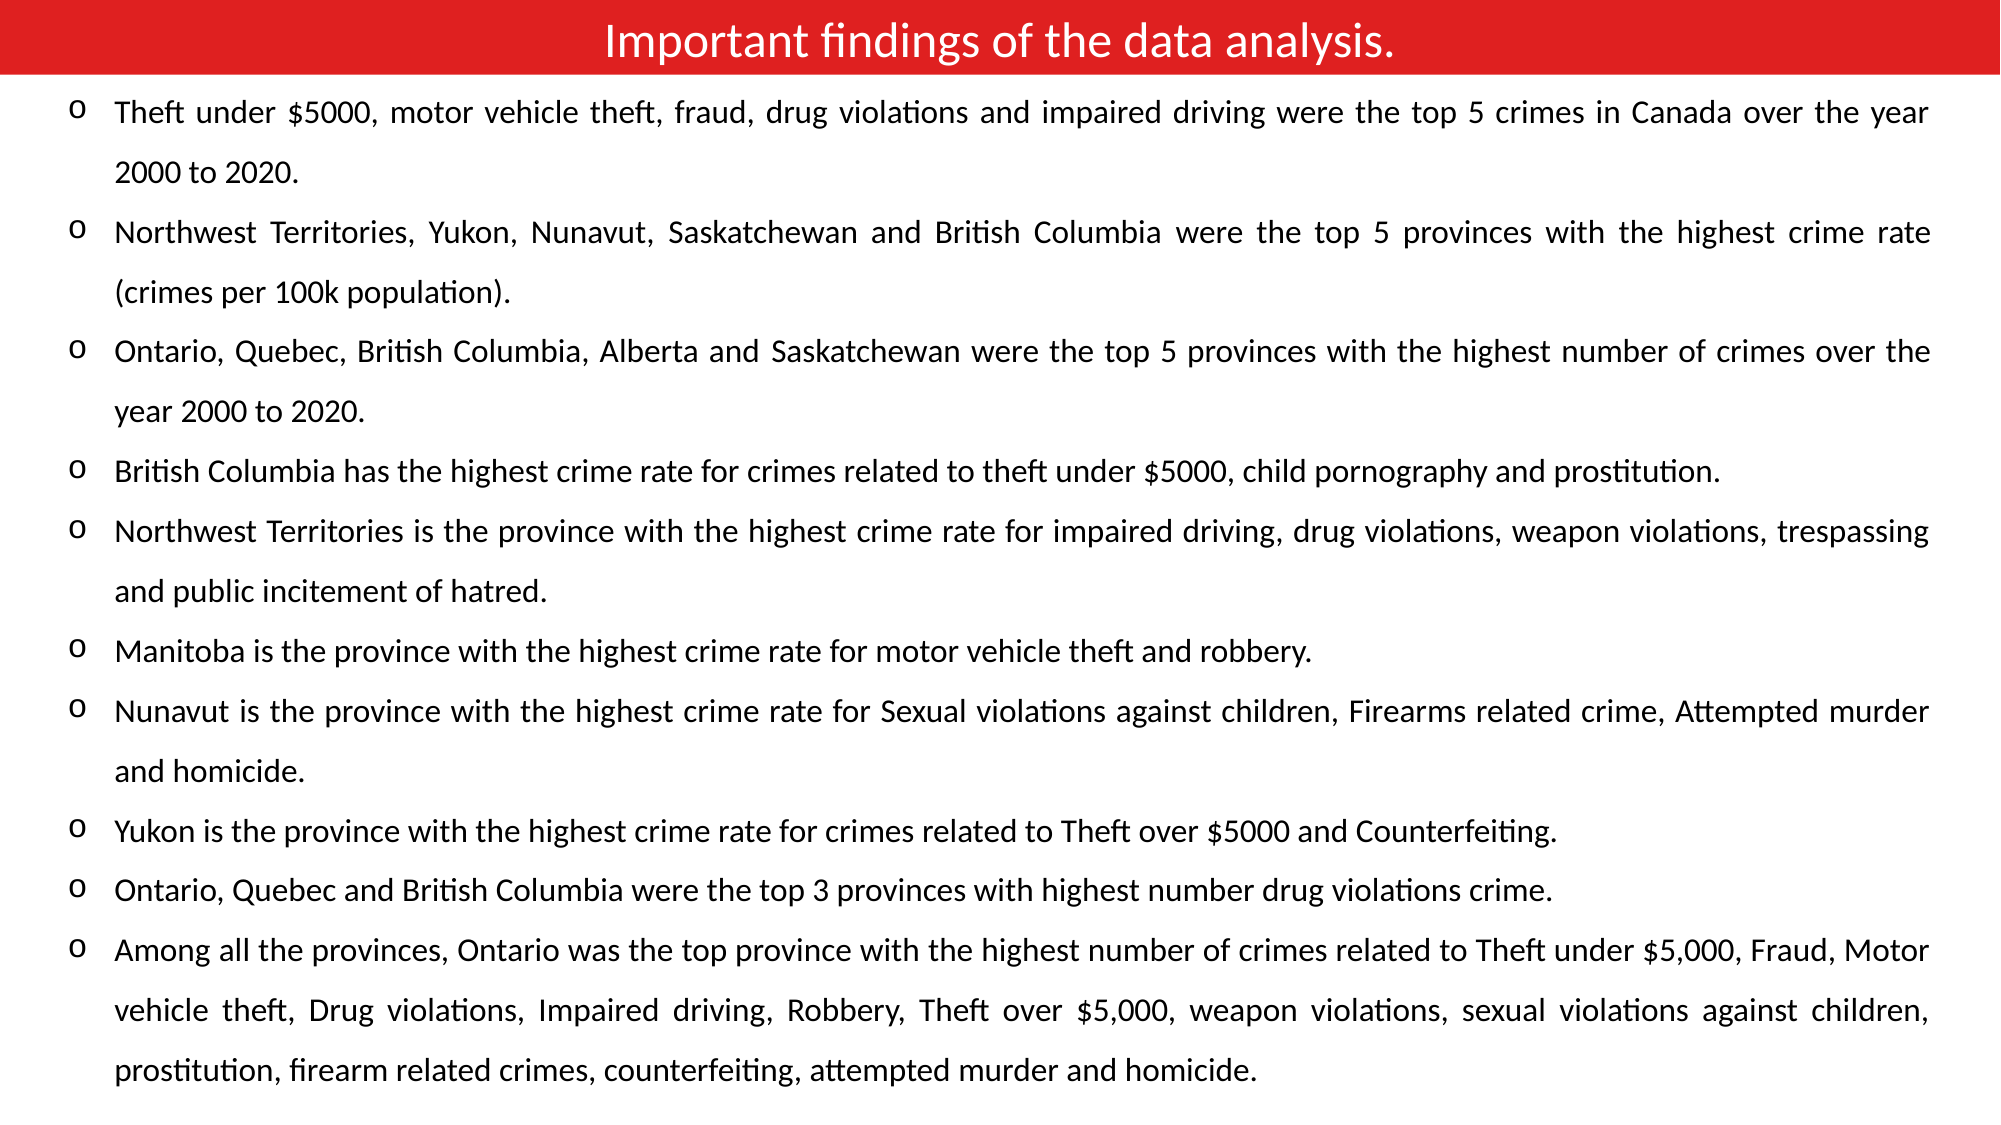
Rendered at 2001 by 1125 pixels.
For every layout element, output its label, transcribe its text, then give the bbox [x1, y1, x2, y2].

text_box Theft under $5000, motor vehicle theft, fraud, drug violations and impaired driving were the top 5 crimes in Canada over the year 2000 to 2020. Northwest Territories, Yukon, Nunavut, Saskatchewan and British Columbia were the top 5 provinces with the highest crime rate (crimes per 100k population). Ontario, Quebec, British Columbia, Alberta and Saskatchewan were the top 5 provinces with the highest number of crimes over the year 2000 to 2020. British Columbia has the highest crime rate for crimes related to theft under $5000, child pornography and prostitution. Northwest Territories is the province with the highest crime rate for impaired driving, drug violations, weapon violations, trespassing and public incitement of hatred. Manitoba is the province with the highest crime rate for motor vehicle theft and robbery. Nunavut is the province with the highest crime rate for Sexual violations against children, Firearms related crime, Attempted murder and homicide. Yukon is the province with the highest crime rate for crimes related to Theft over $5000 and Counterfeiting. Ontario, Quebec and British Columbia were the top 3 provinces with highest number drug violations crime. Among all the provinces, Ontario was the top province with the highest number of crimes related to Theft under $5,000, Fraud, Motor vehicle theft, Drug violations, Impaired driving, Robbery, Theft over $5,000, weapon violations, sexual violations against children, prostitution, firearm related crimes, counterfeiting, attempted murder and homicide. [52, 75, 1948, 1096]
text_box Important findings of the data analysis. [0, 0, 2000, 75]
